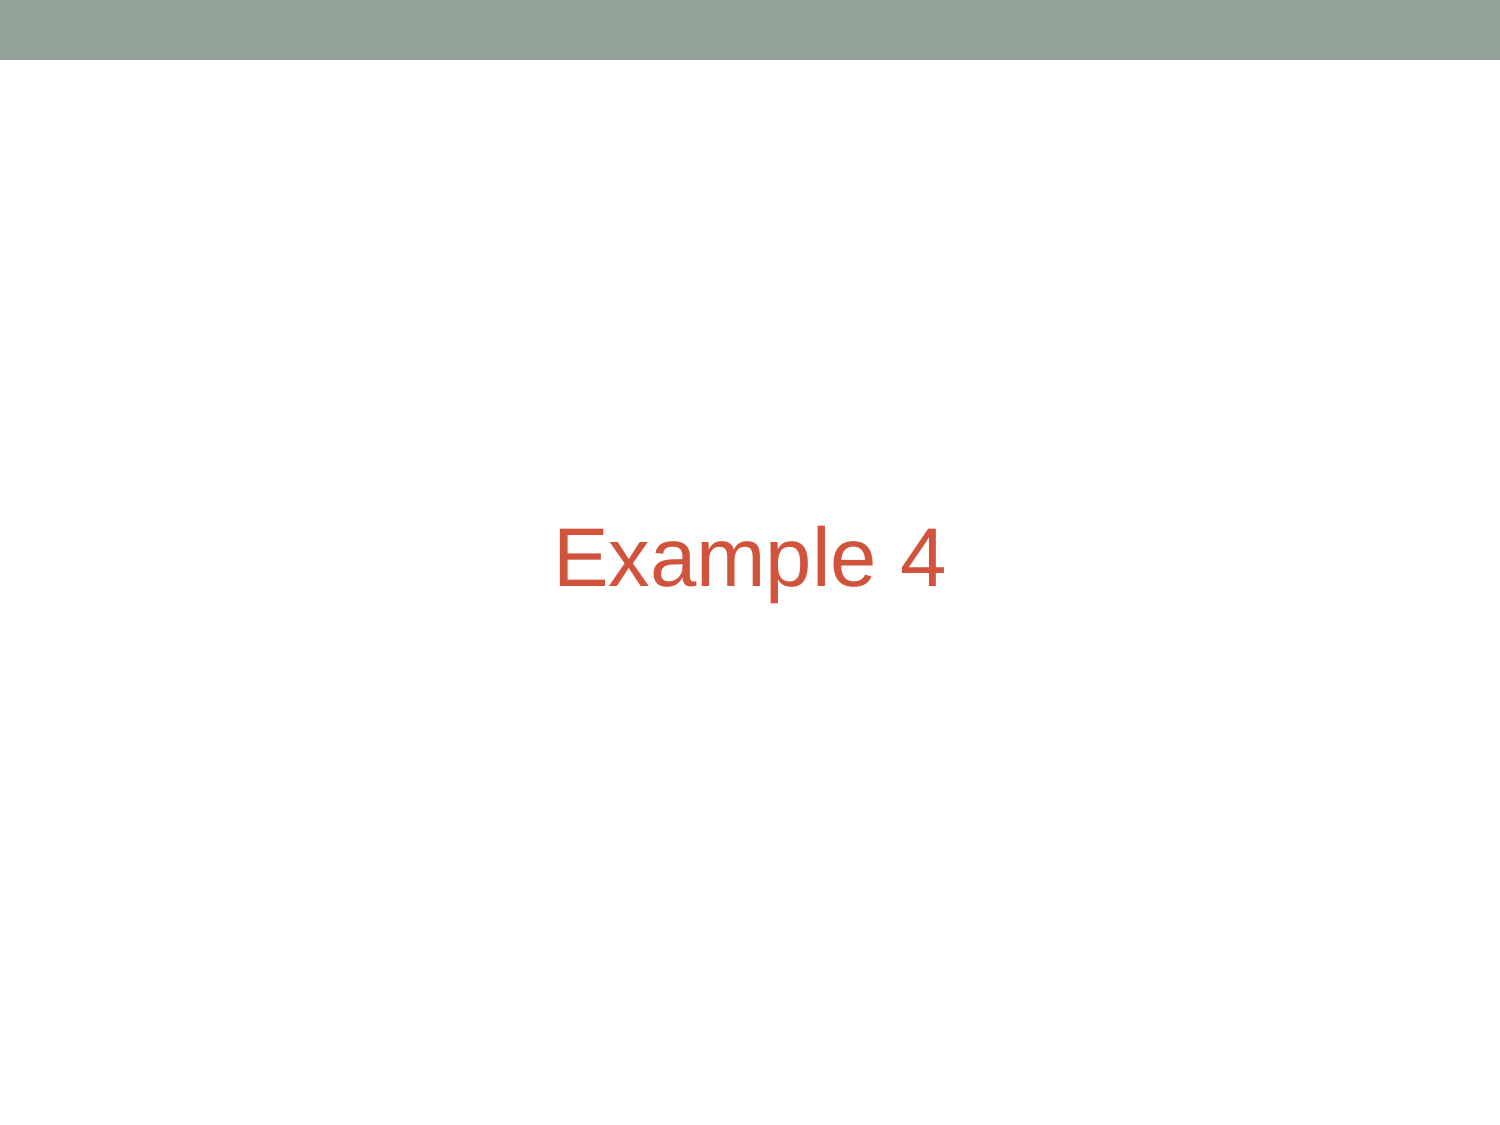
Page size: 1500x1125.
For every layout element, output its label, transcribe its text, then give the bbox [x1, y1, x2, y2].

list Example 4 [75, 262, 1425, 1063]
